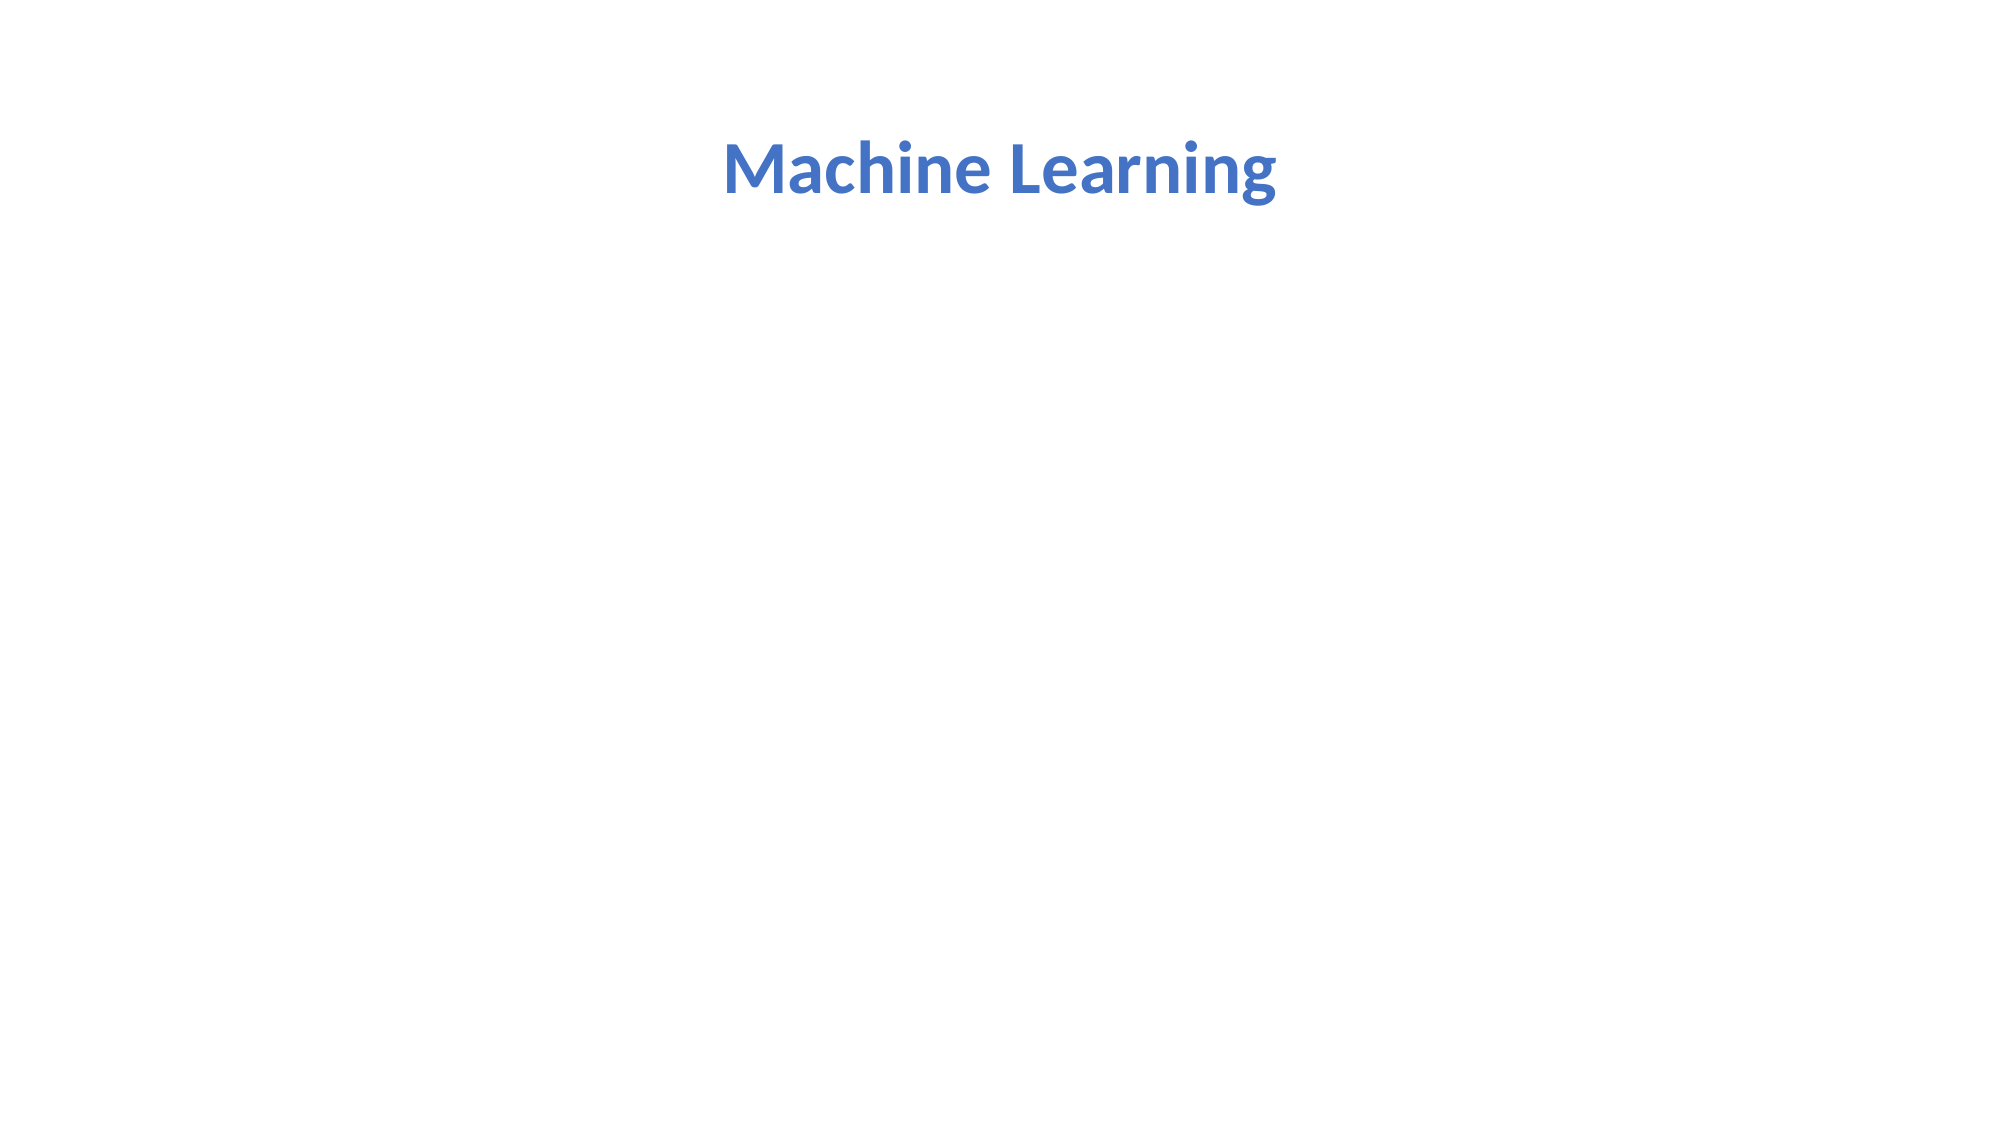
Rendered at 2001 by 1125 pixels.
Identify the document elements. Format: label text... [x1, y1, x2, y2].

text_box Machine Learning [447, 111, 1553, 217]
